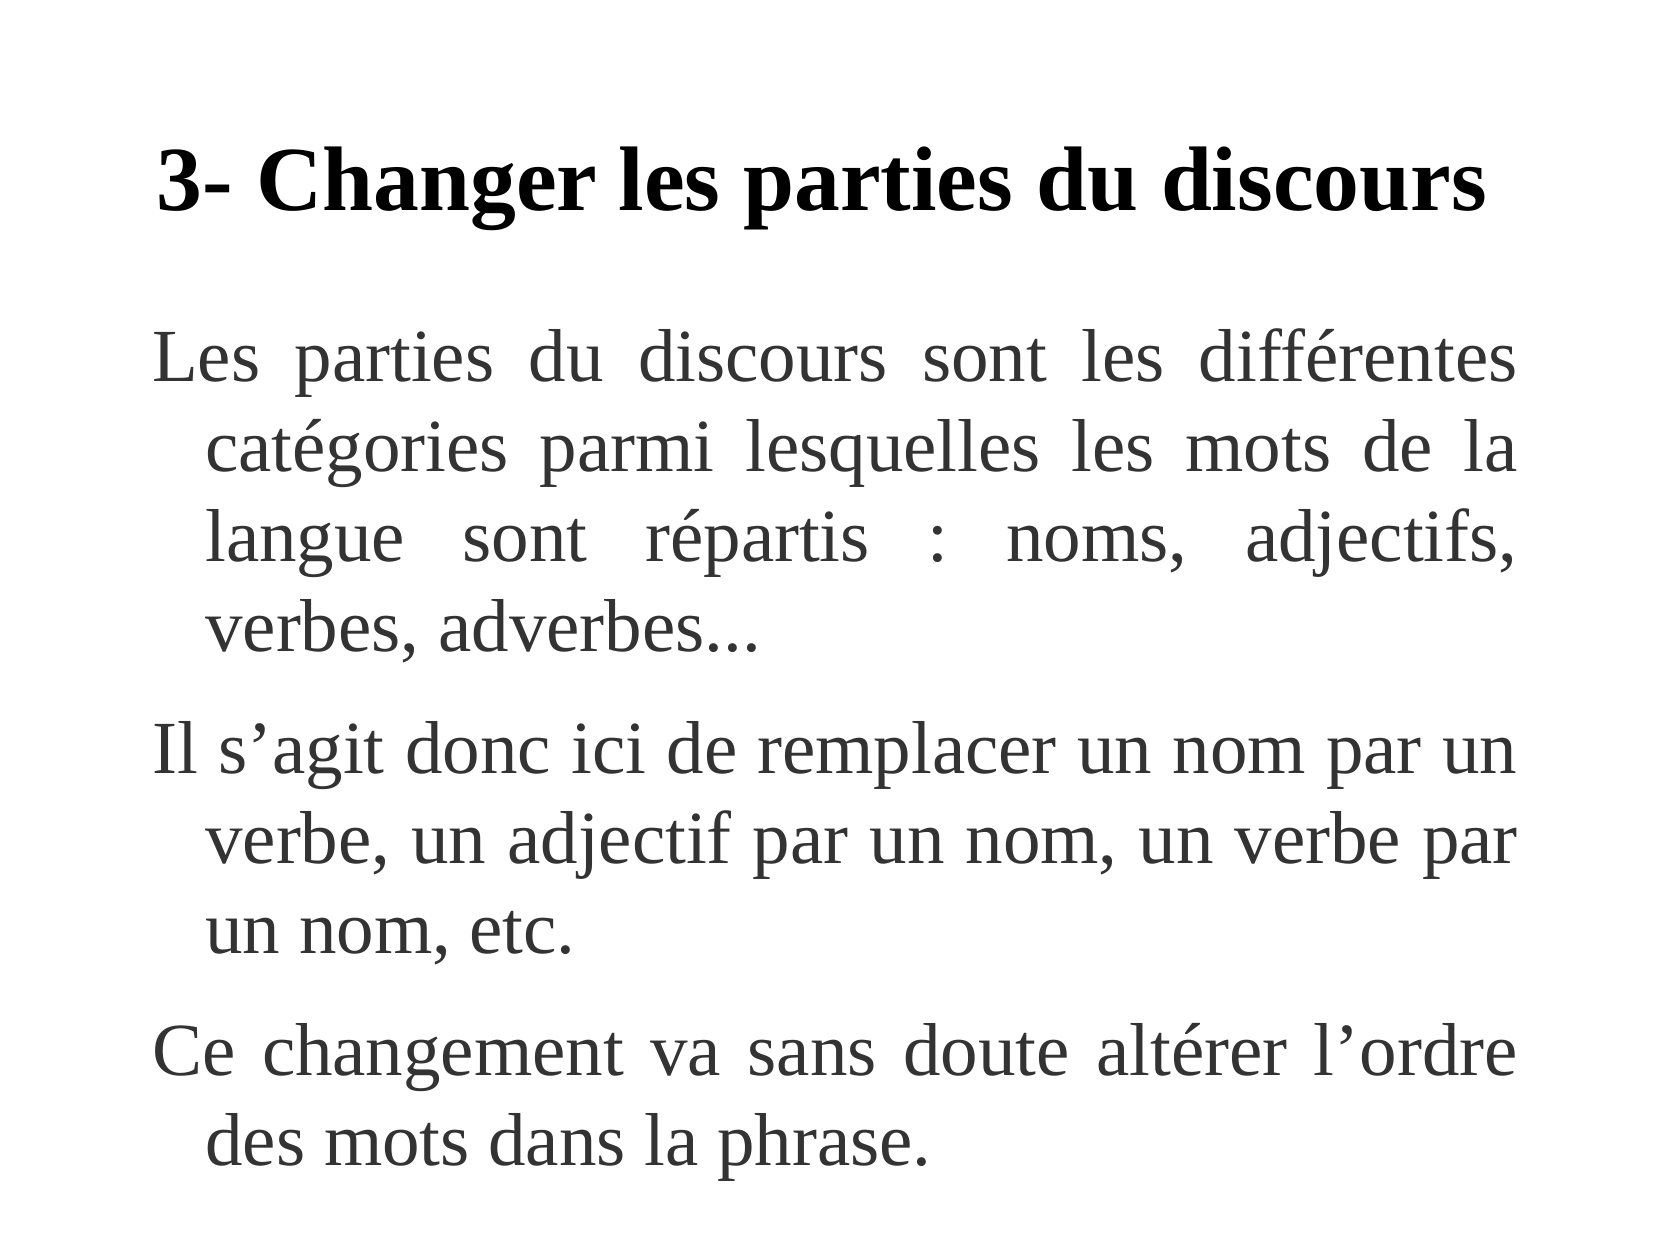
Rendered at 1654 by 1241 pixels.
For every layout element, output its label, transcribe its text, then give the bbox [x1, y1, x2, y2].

list Les parties du discours sont les différentes catégories parmi lesquelles les mots de la langue sont répartis : noms, adjectifs, verbes, adverbes... Il s’agit donc ici de remplacer un nom par un verbe, un adjectif par un nom, un verbe par un nom, etc. Ce changement va sans doute altérer l’ordre des mots dans la phrase. [134, 306, 1519, 1027]
title 3- Changer les parties du discours [78, 70, 1567, 278]
